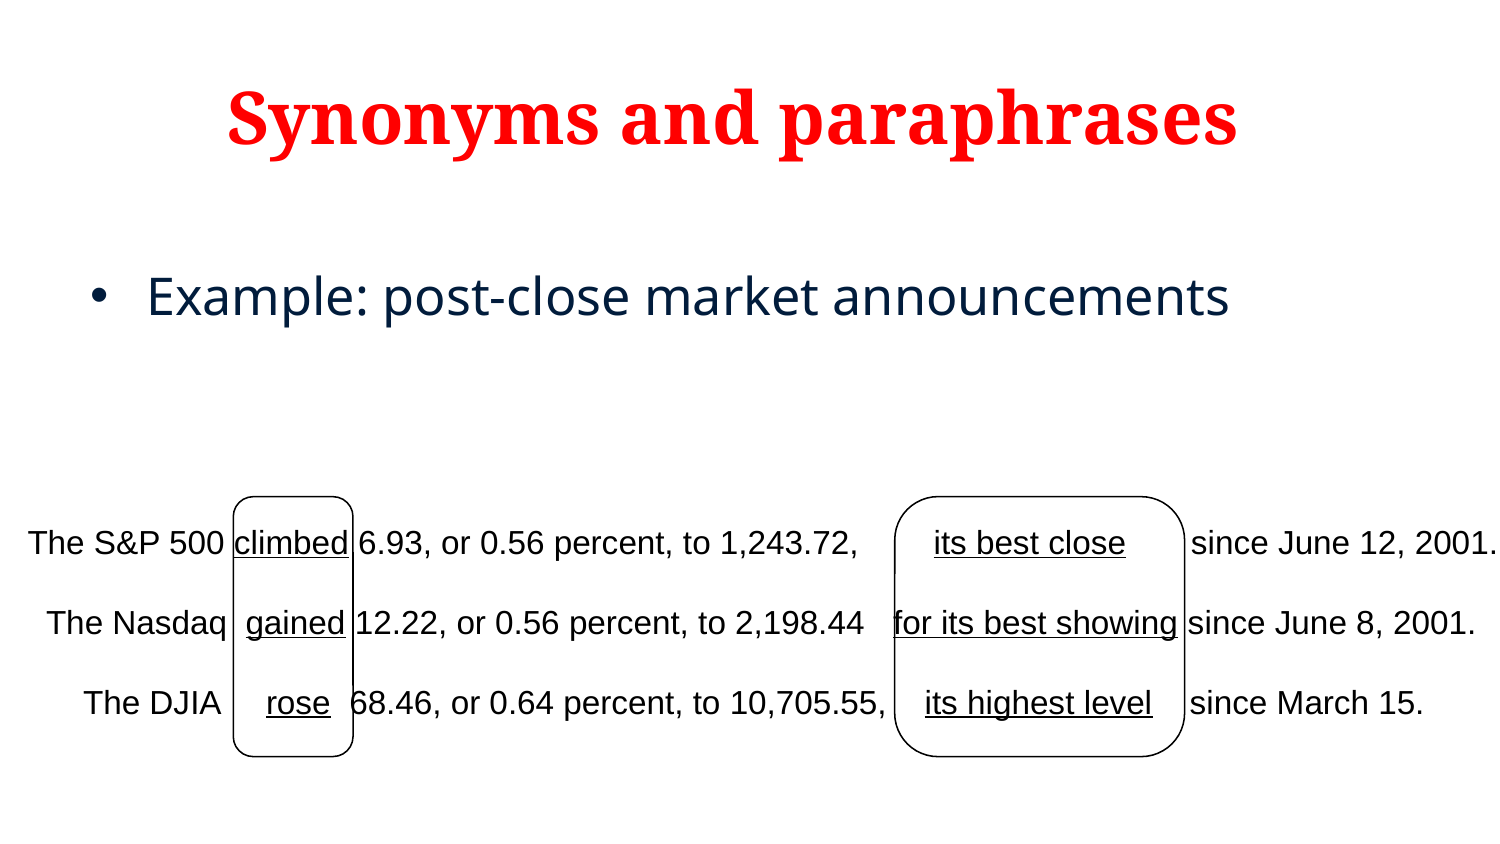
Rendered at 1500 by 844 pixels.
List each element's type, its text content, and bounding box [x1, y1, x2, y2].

text_box [894, 496, 1185, 757]
list Example: post-close market announcements [75, 256, 1425, 513]
text_box [233, 496, 354, 757]
text_box The S&P 500 climbed 6.93, or 0.56 percent, to 1,243.72, its best close since June 12, 2001. The Nasdaq gained 12.22, or 0.56 percent, to 2,198.44 for its best showing since June 8, 2001. The DJIA rose 68.46, or 0.64 percent, to 10,705.55, its highest level since March 15. [1176, 513, 1500, 729]
text_box The S&P 500 climbed 6.93, or 0.56 percent, to 1,243.72, its best close since June 12, 2001. The Nasdaq gained 12.22, or 0.56 percent, to 2,198.44 for its best showing since June 8, 2001. The DJIA rose 68.46, or 0.64 percent, to 10,705.55, its highest level since March 15. [353, 513, 903, 729]
title Synonyms and paraphrases [41, 64, 1425, 180]
text_box The S&P 500 climbed 6.93, or 0.56 percent, to 1,243.72, its best close since June 12, 2001. The Nasdaq gained 12.22, or 0.56 percent, to 2,198.44 for its best showing since June 8, 2001. The DJIA rose 68.46, or 0.64 percent, to 10,705.55, its highest level since March 15. [12, 513, 233, 729]
